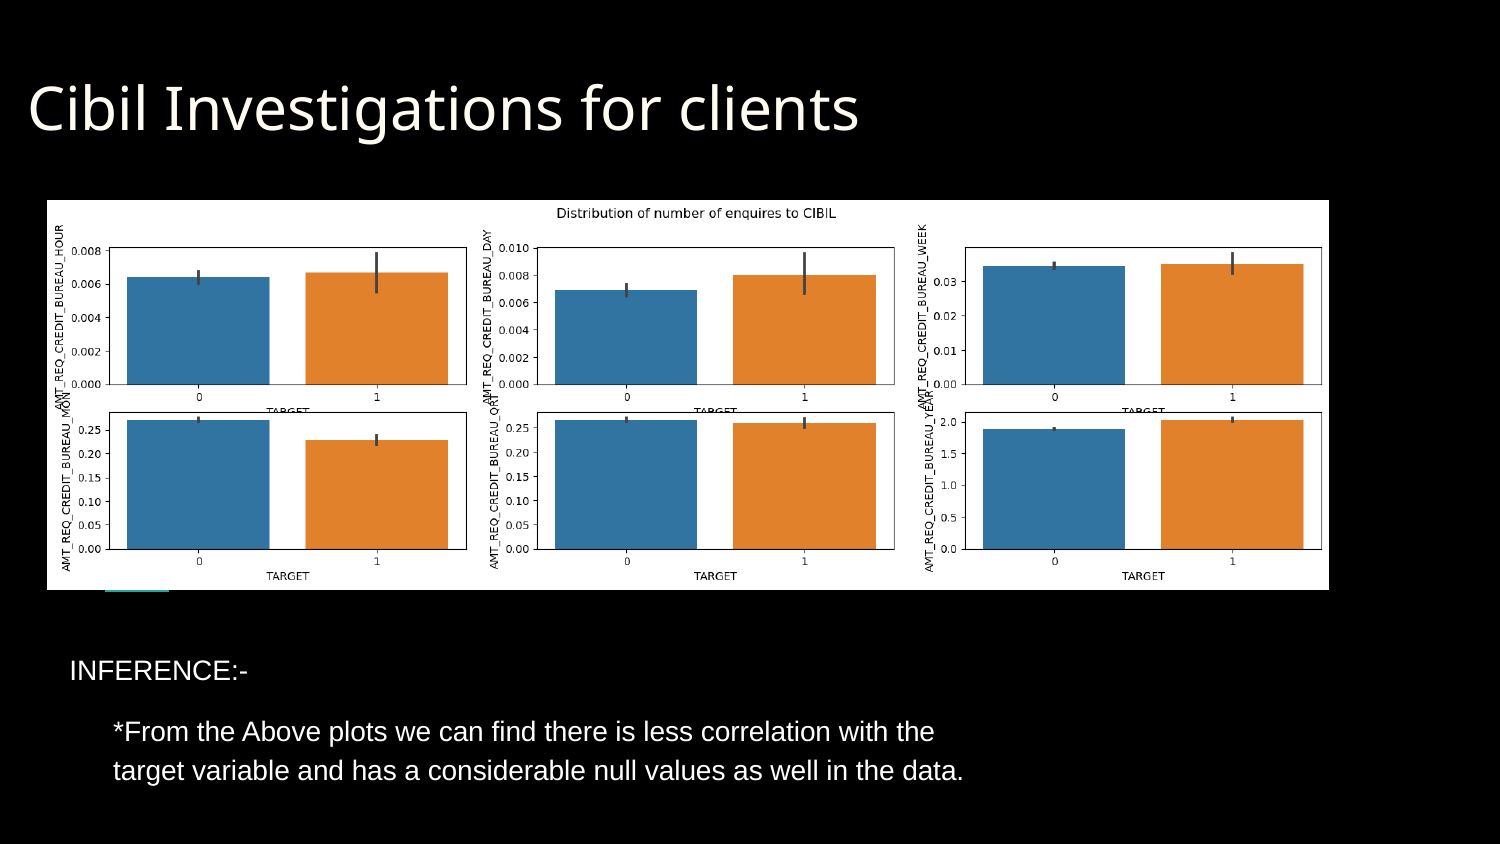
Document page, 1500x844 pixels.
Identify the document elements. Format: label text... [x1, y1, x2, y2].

picture [47, 199, 1329, 590]
text_box INFERENCE:- *From the Above plots we can find there is less correlation with the target variable and has a considerable null values as well in the data. [54, 631, 1032, 844]
title Cibil Investigations for clients [12, 15, 1269, 158]
